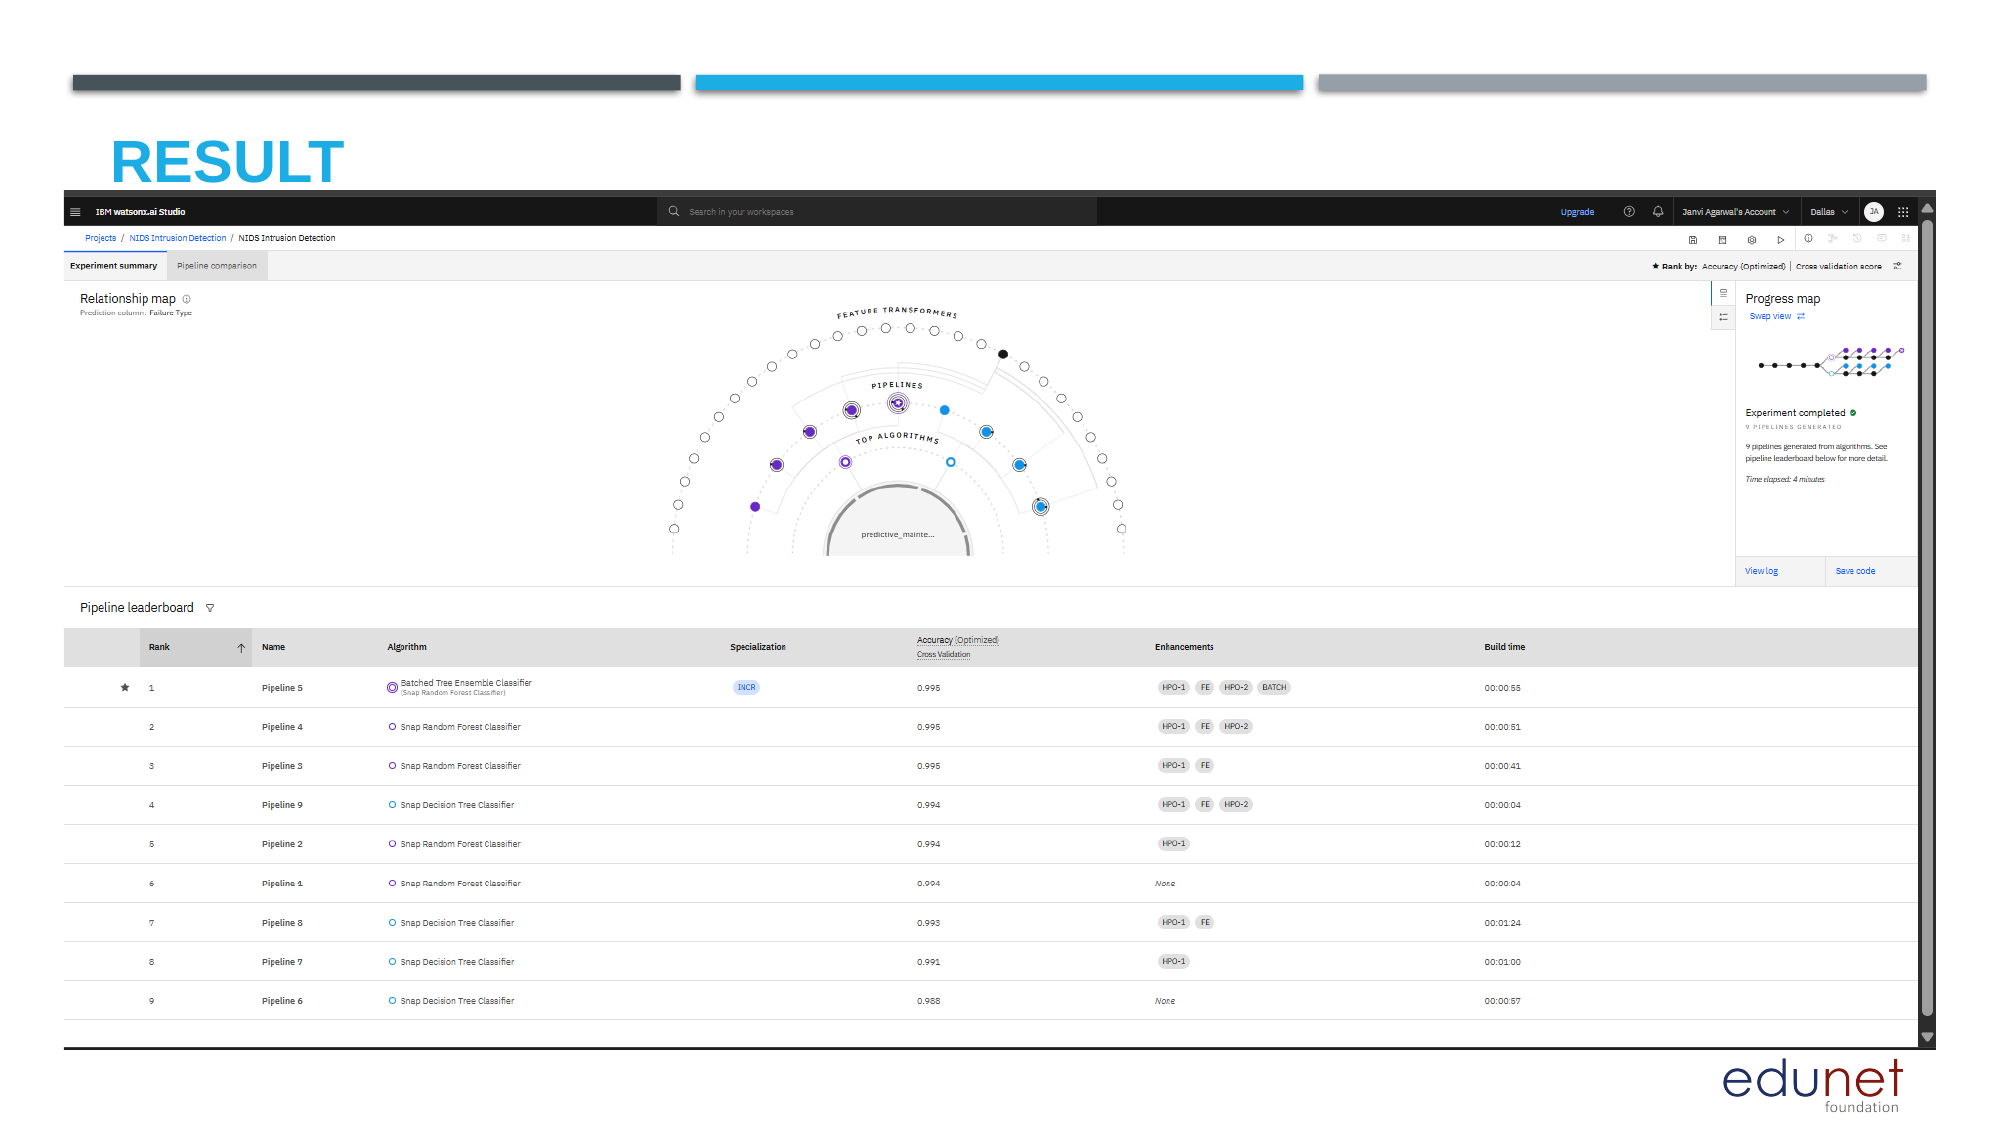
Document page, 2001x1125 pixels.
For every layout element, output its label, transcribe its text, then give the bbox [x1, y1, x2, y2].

picture [1719, 1056, 1905, 1116]
title Result [95, 115, 1905, 187]
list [63, 189, 1937, 1050]
